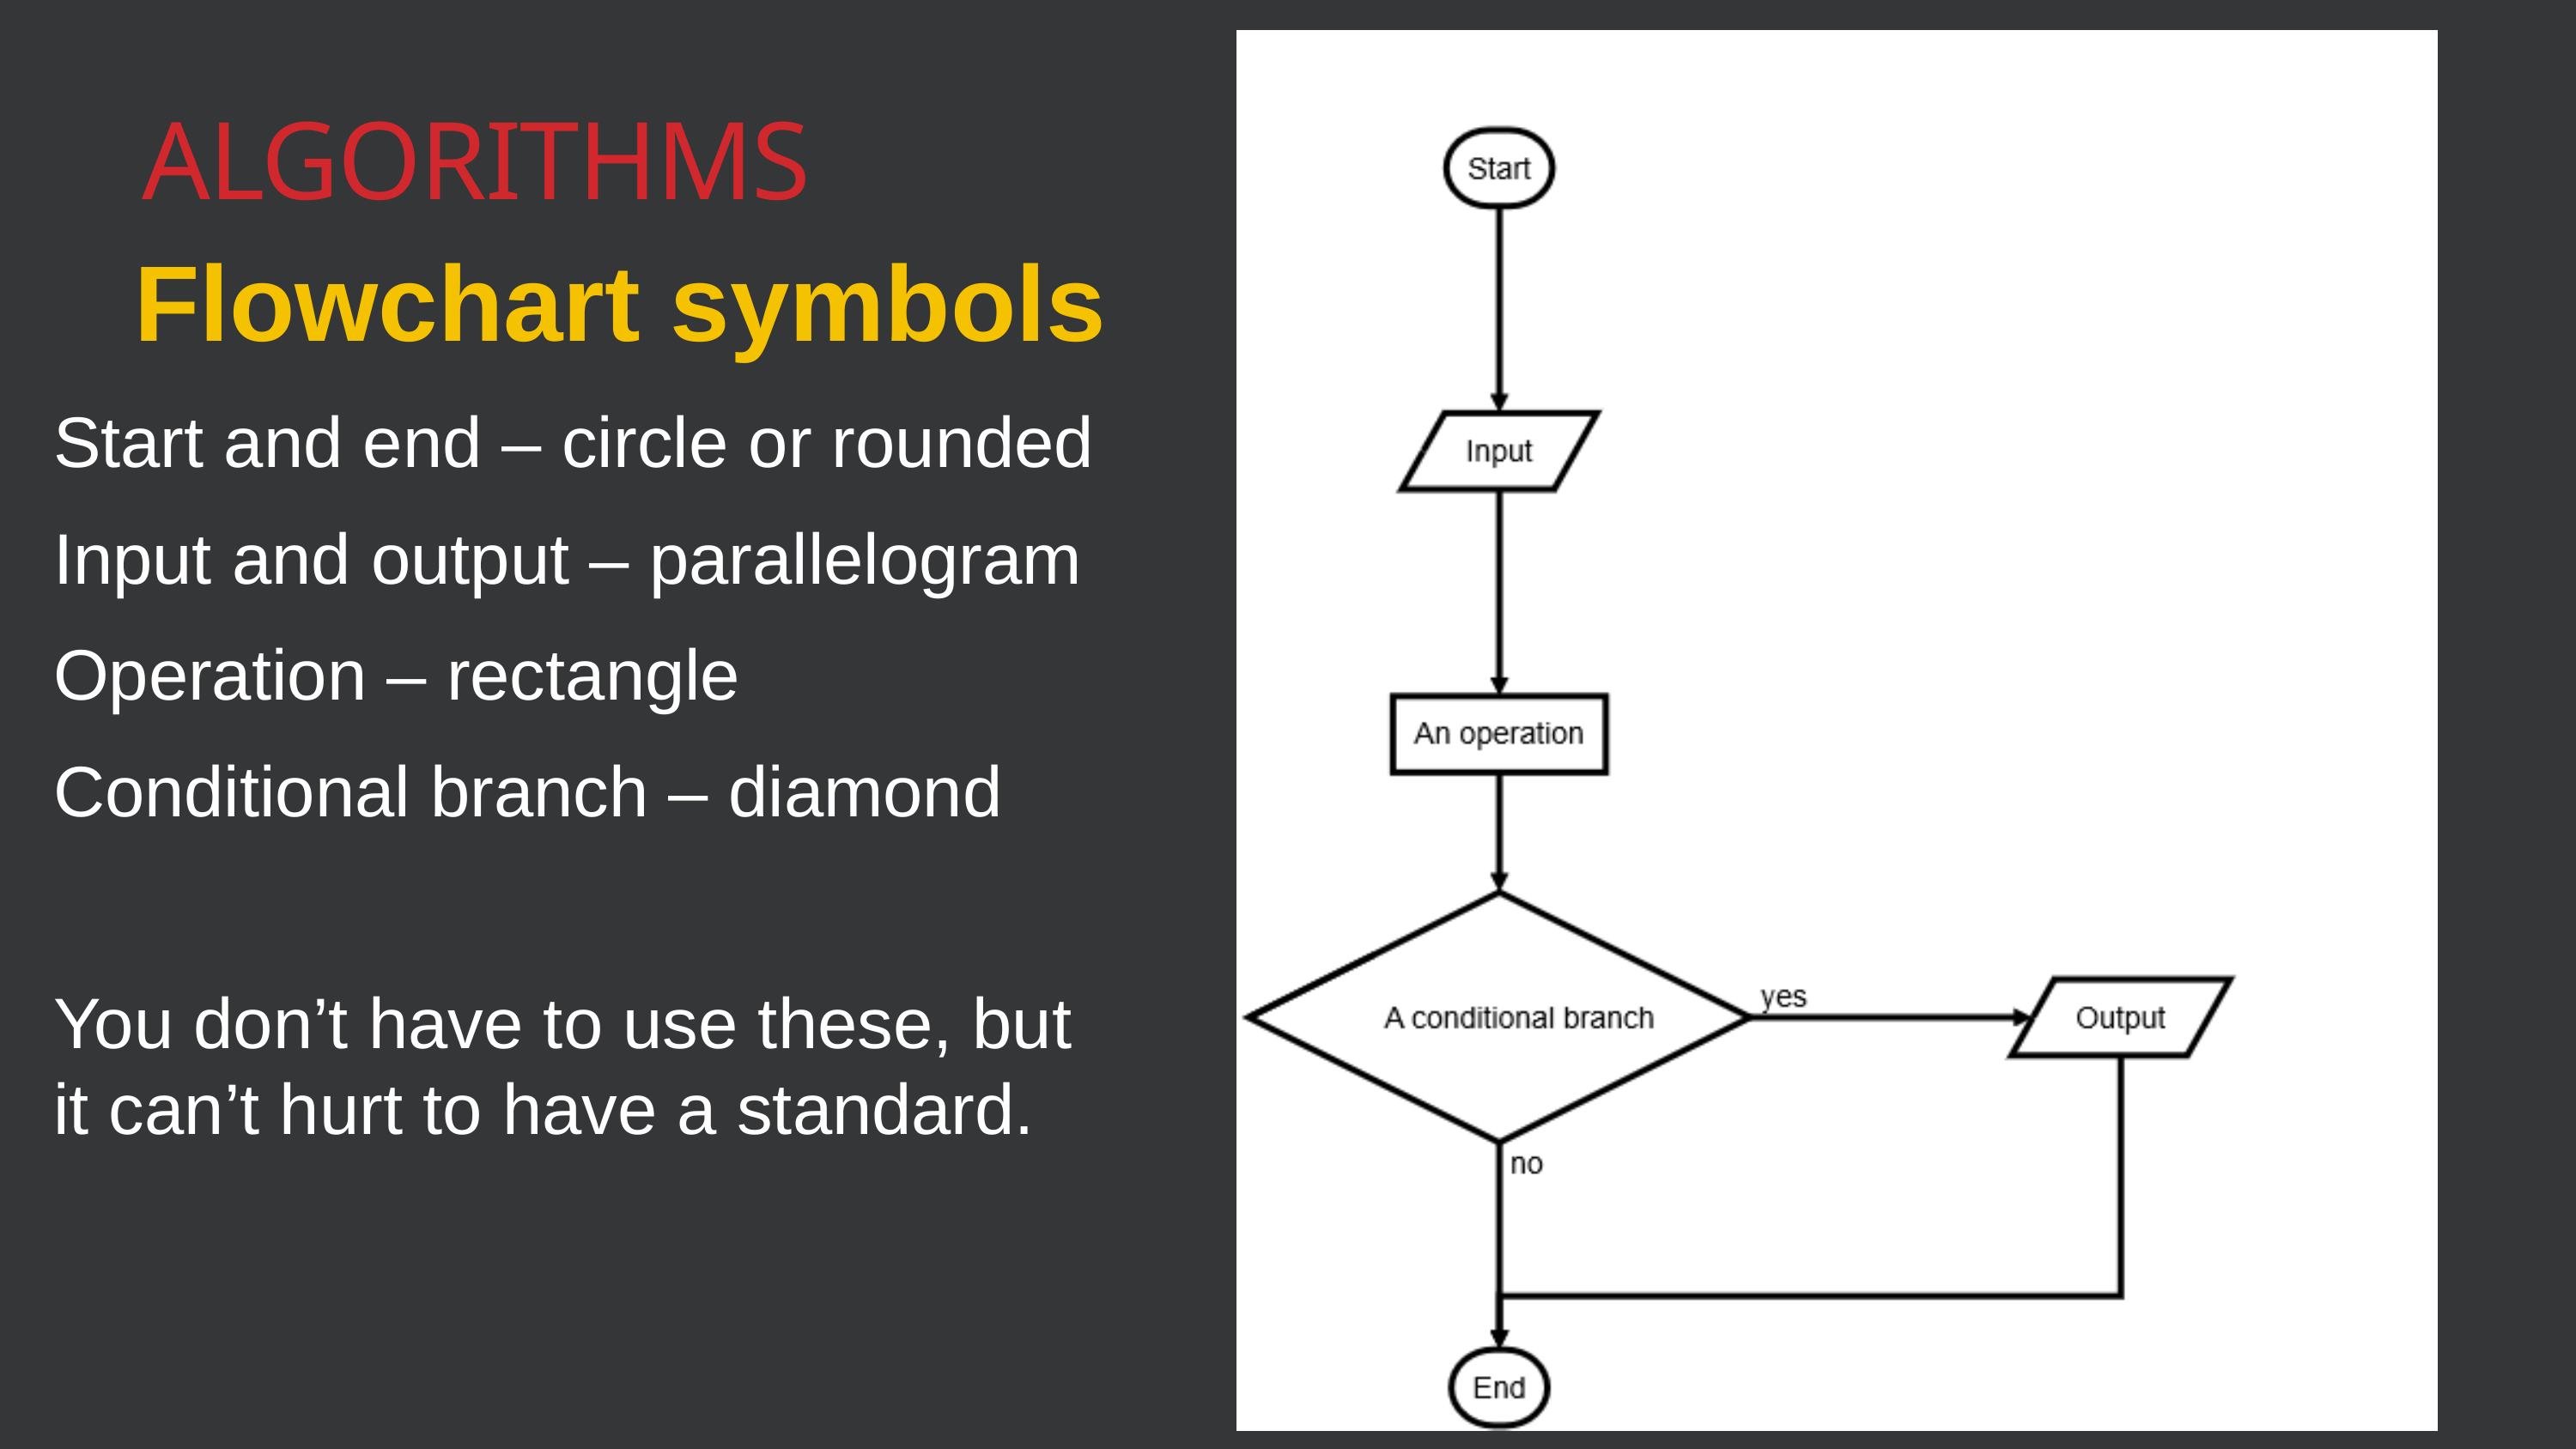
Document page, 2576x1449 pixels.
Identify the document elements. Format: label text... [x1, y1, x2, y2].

text_box Start and end – circle or rounded Input and output – parallelogram Operation – rectangle Conditional branch – diamond You don’t have to use these, but it can’t hurt to have a standard. [40, 390, 1116, 1404]
picture [1236, 29, 2438, 1432]
title Algorithms [129, 32, 1235, 227]
text_box Flowchart symbols [121, 227, 1235, 390]
